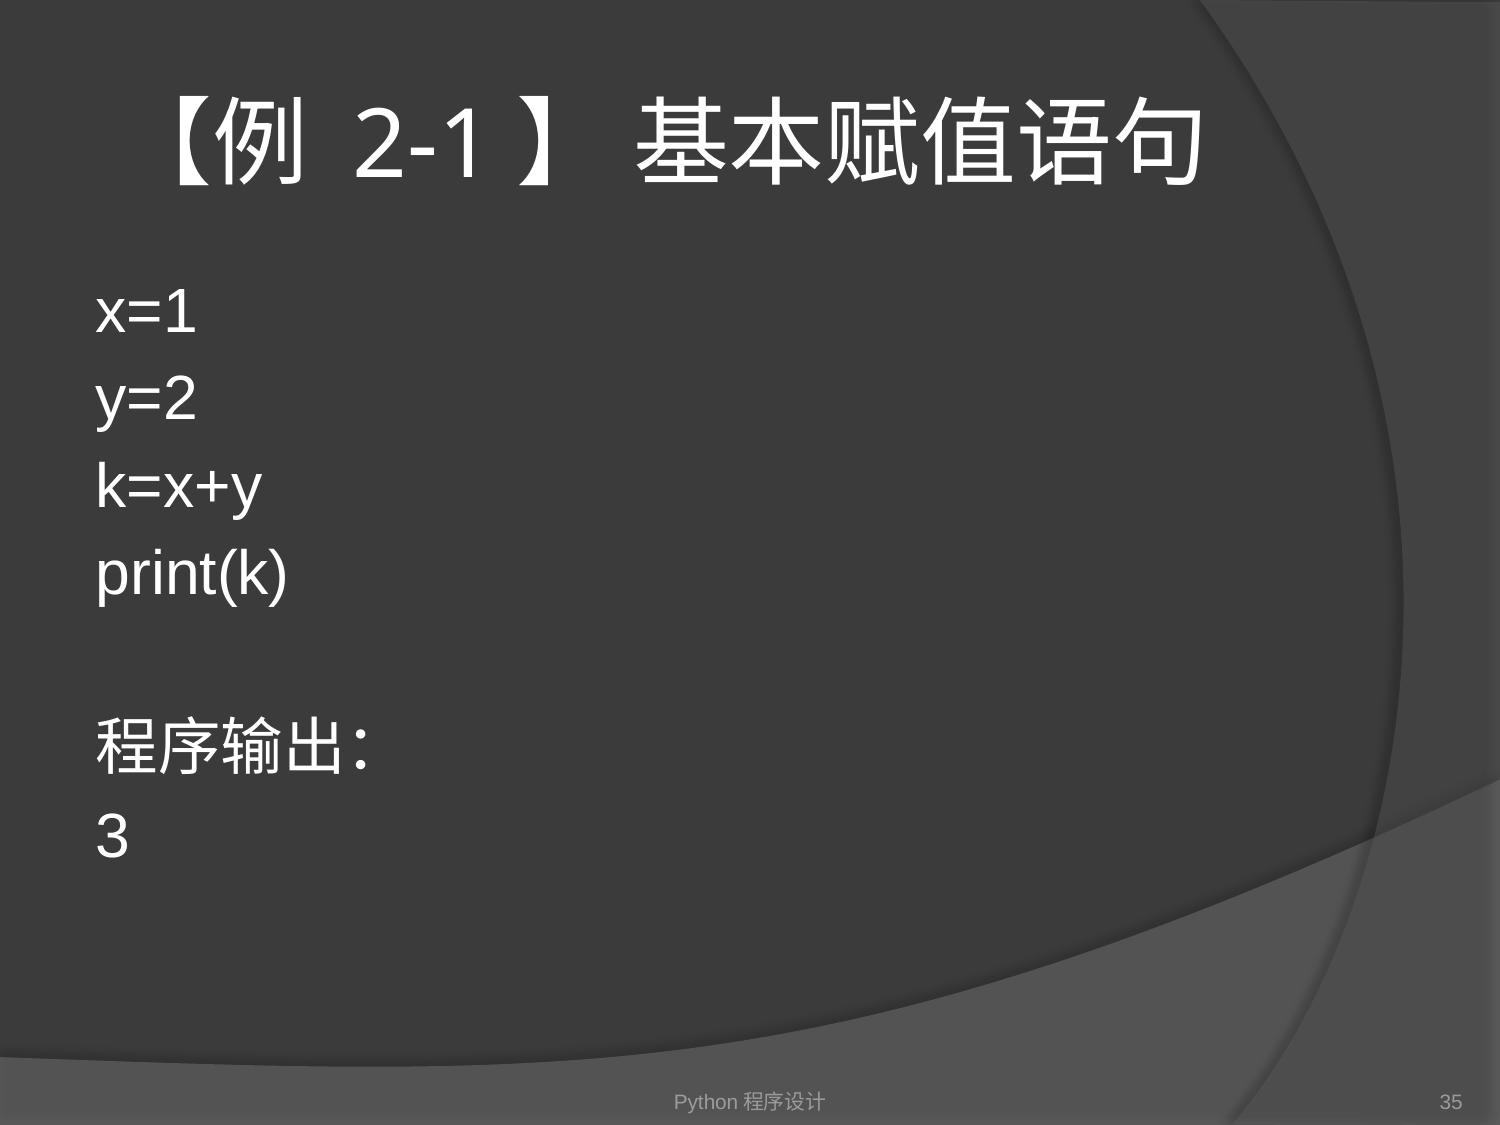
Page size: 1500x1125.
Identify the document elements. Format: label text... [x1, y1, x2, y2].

slide_number 35 [1337, 1053, 1463, 1114]
list x=1 y=2 k=x+y print(k) 程序输出： 3 [75, 262, 1300, 1005]
footer Python程序设计 [512, 1053, 988, 1114]
title 【例 2-1】 基本赋值语句 [64, 45, 1290, 233]
